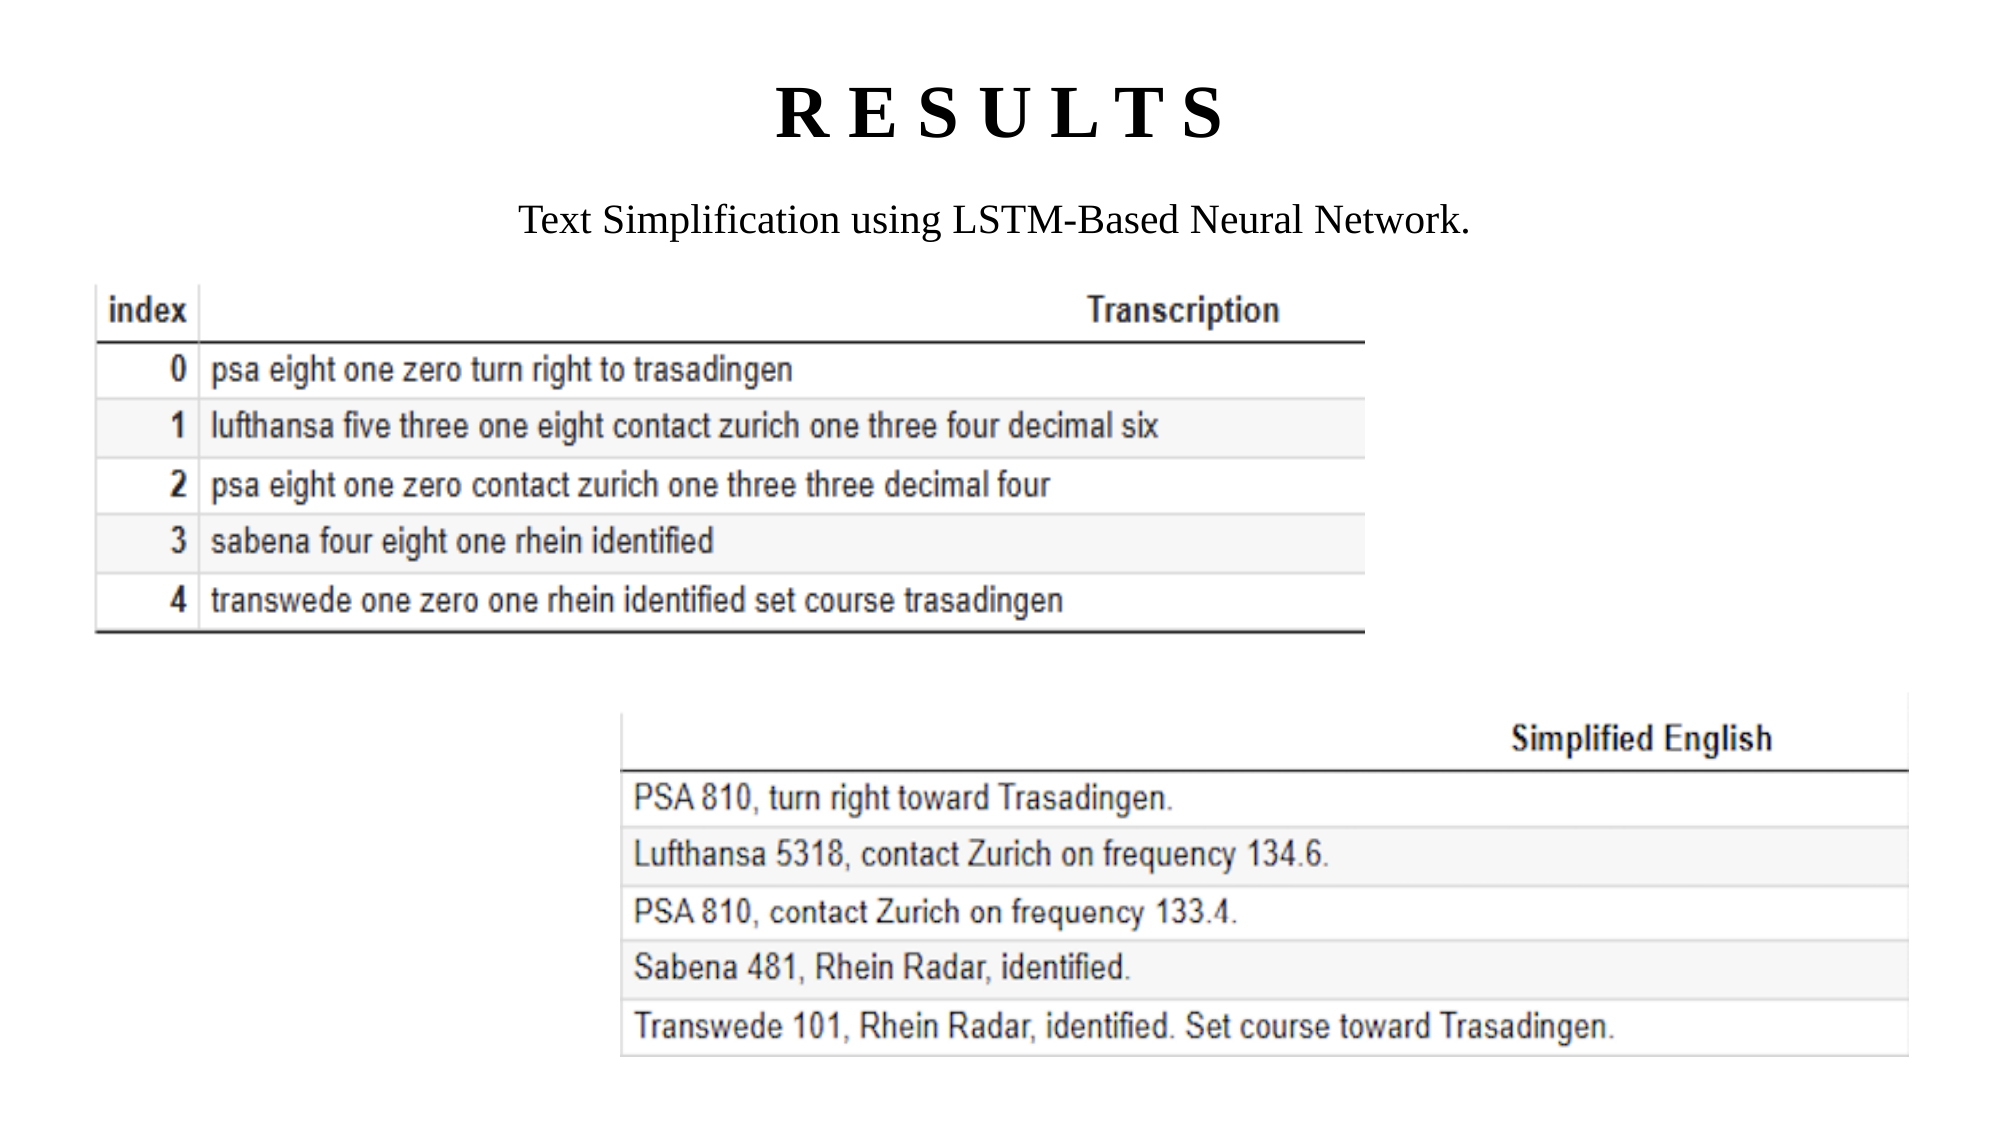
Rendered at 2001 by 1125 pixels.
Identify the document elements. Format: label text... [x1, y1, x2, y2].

text_box R E S U L T S [380, 55, 1620, 161]
text_box Text Simplification using LSTM-Based Neural Network. [291, 184, 1709, 249]
picture [76, 272, 1365, 637]
picture [620, 692, 1909, 1058]
